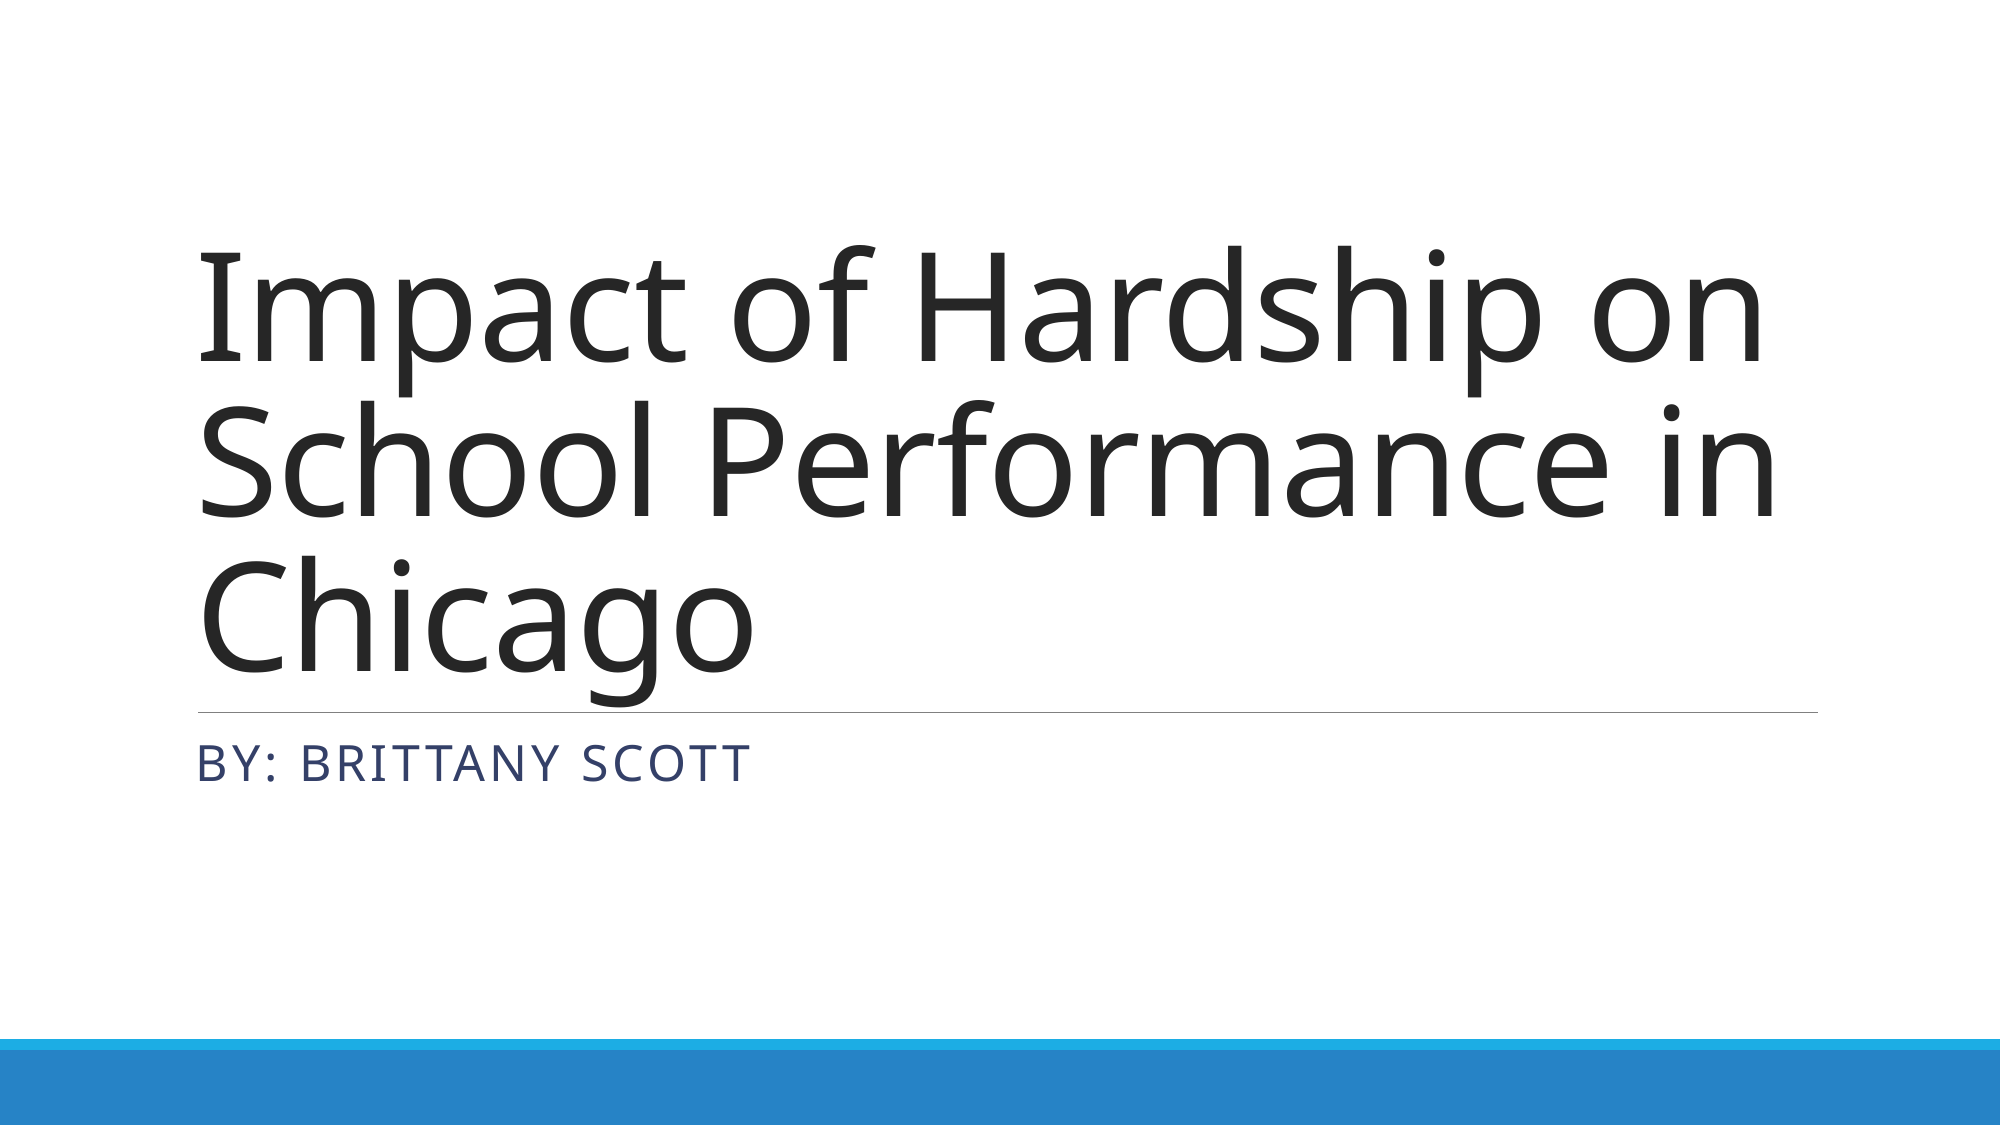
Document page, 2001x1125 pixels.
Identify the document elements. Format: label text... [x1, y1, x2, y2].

subtitle By: Brittany Scott [180, 730, 1831, 919]
title Impact of Hardship on School Performance in Chicago [180, 124, 1830, 710]
